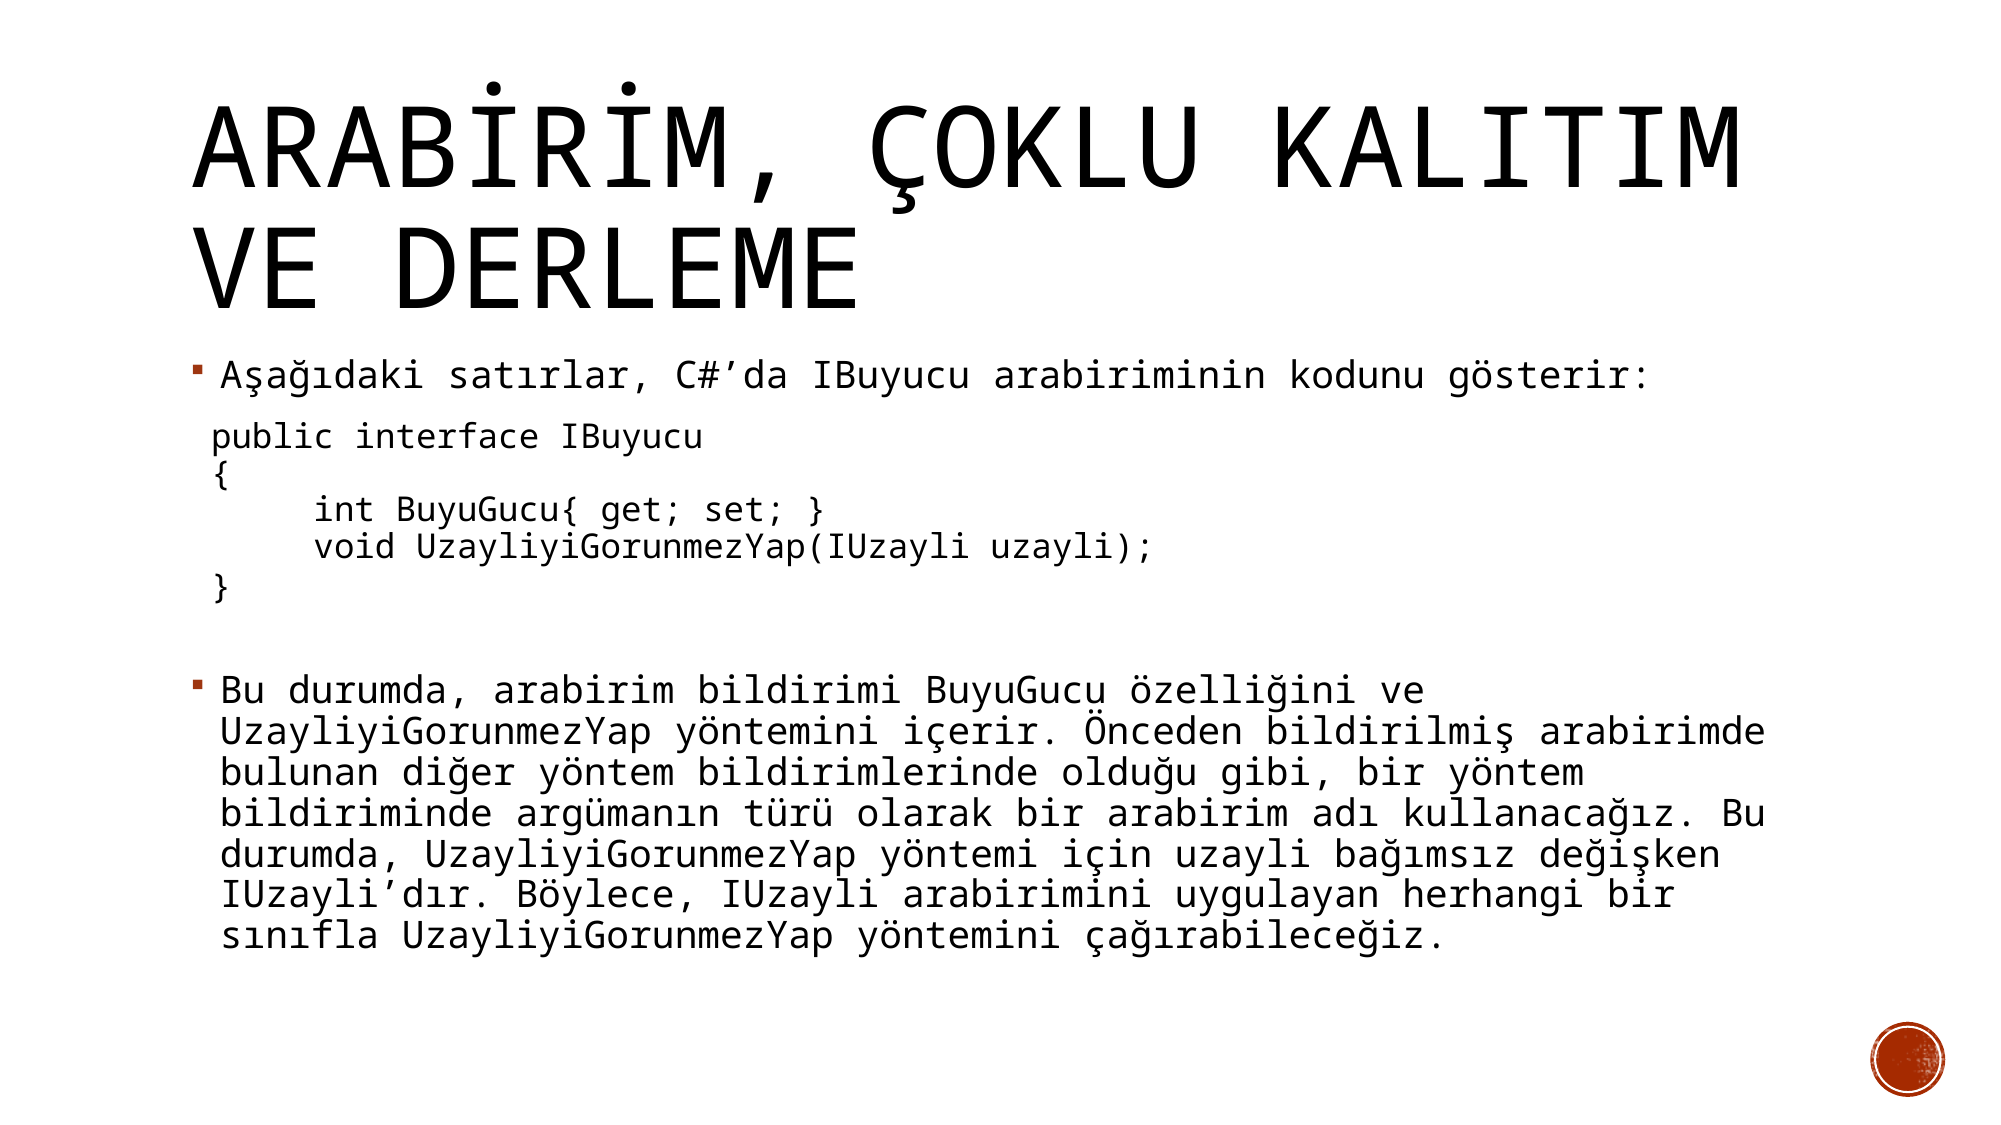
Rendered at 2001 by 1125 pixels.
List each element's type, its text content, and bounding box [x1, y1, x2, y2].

list Aşağıdaki satırlar, C#’da IBuyucu arabiriminin kodunu gösterir: public interface IBuyucu { int BuyuGucu{ get; set; } void UzayliyiGorunmezYap(IUzayli uzayli); } Bu durumda, arabirim bildirimi BuyuGucu özelliğini ve UzayliyiGorunmezYap yöntemini içerir. Önceden bildirilmiş arabirimde bulunan diğer yöntem bildirimlerinde olduğu gibi, bir yöntem bildiriminde argümanın türü olarak bir arabirim adı kullanacağız. Bu durumda, UzayliyiGorunmezYap yöntemi için uzayli bağımsız değişken IUzayli’dır. Böylece, IUzayli arabirimini uygulayan herhangi bir sınıfla UzayliyiGorunmezYap yöntemini çağırabileceğiz. [175, 348, 1846, 1013]
title ARABİRİM, Çoklu Kalıtım ve DERLEME [175, 79, 1826, 344]
